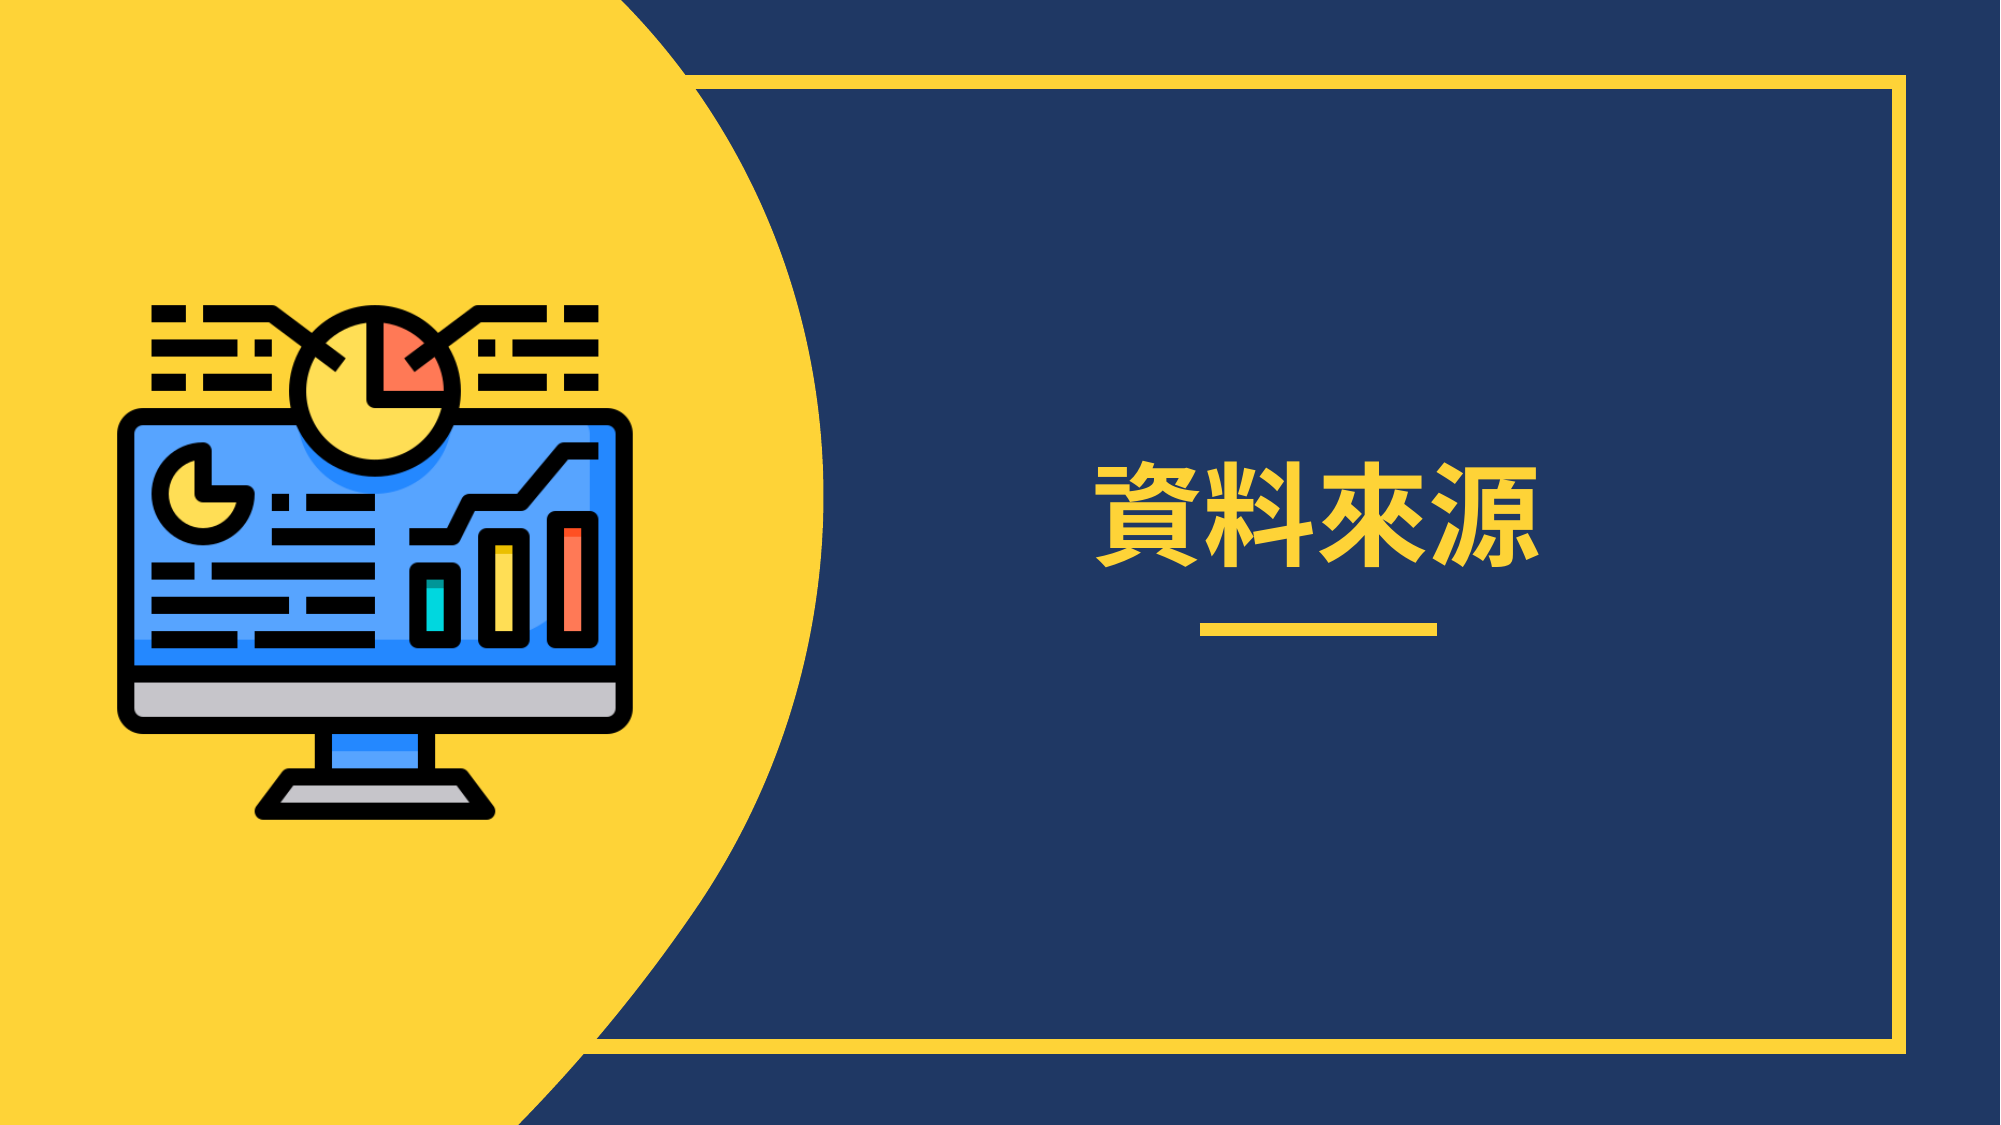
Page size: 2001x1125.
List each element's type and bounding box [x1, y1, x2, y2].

text_box [0, 0, 824, 1125]
picture [100, 287, 651, 838]
text_box [1075, 437, 1561, 630]
